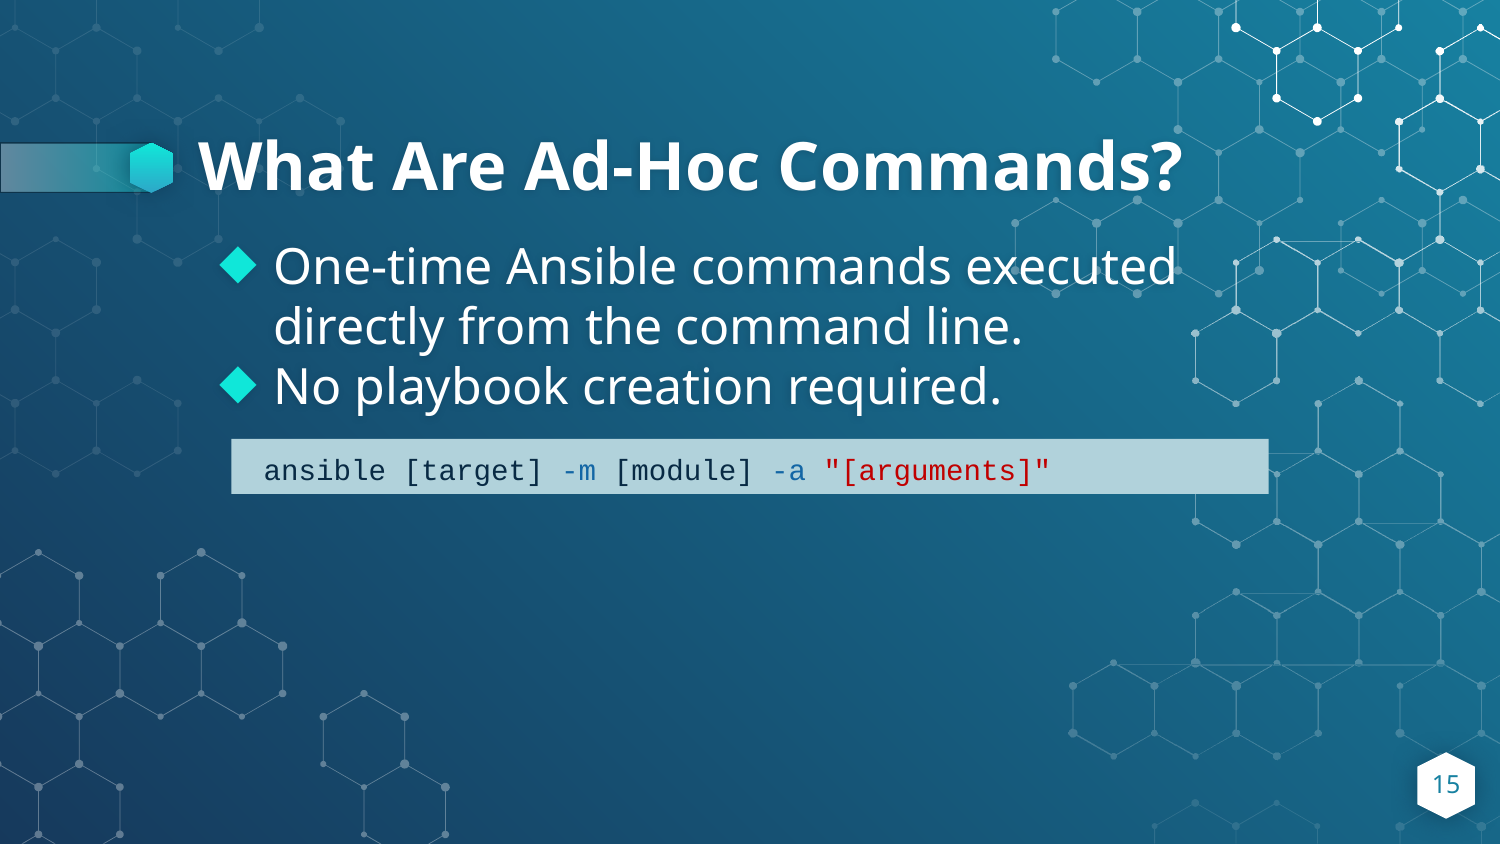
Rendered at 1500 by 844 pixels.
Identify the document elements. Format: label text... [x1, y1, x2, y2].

title What Are Ad-Hoc Commands? [198, 140, 1302, 198]
text_box ansible [target] -m [module] -a "[arguments]" [231, 438, 1269, 494]
slide_number 15 [1417, 752, 1475, 819]
list One-time Ansible commands executed directly from the command line. No playbook creation required. [198, 234, 1302, 439]
